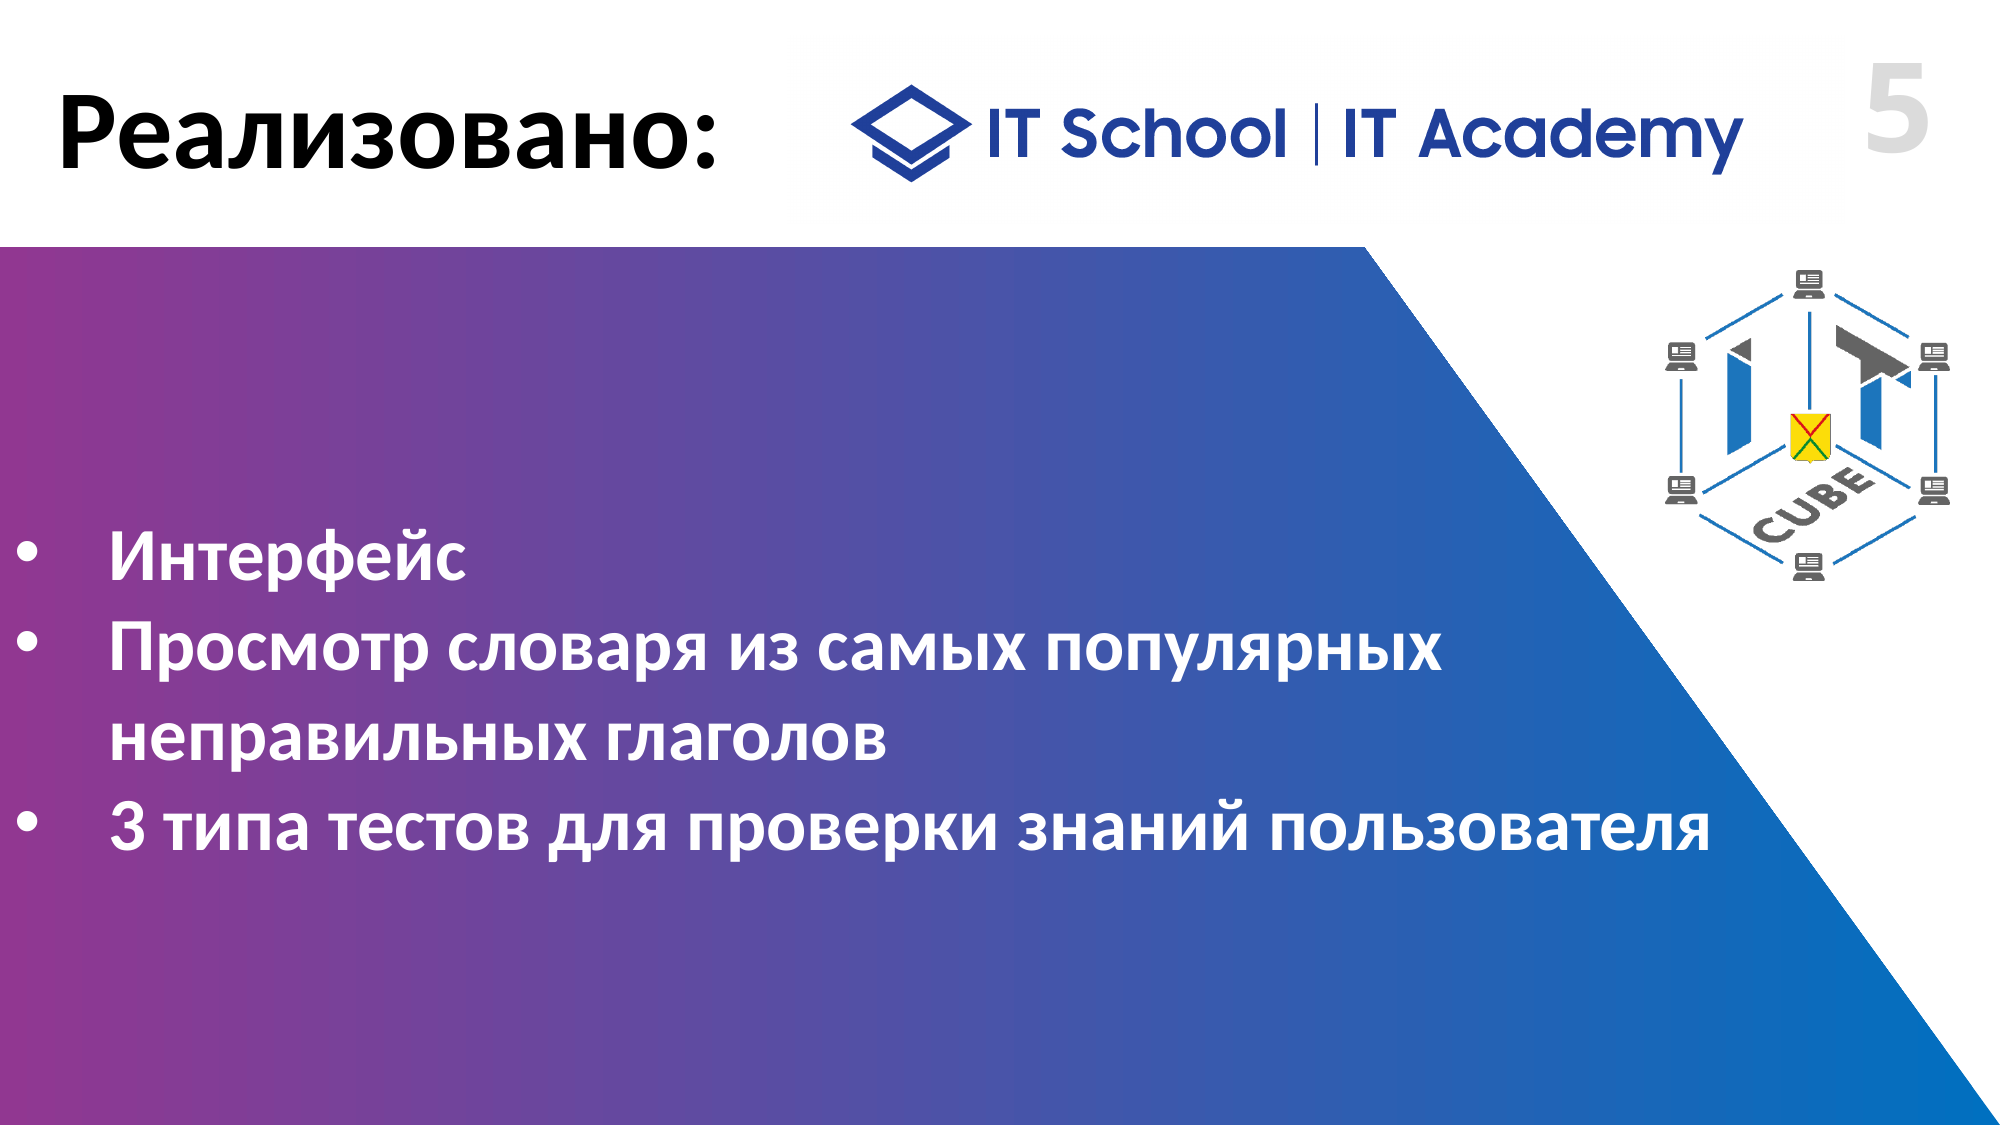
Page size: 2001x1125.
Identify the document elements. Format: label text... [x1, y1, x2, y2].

text_box Реализовано: [42, 48, 787, 199]
text_box Интерфейс Просмотр словаря из самых популярных неправильных глаголов 3 типа тестов для проверки знаний пользователя [0, 245, 2000, 1125]
picture [787, 35, 1845, 224]
picture [1665, 270, 1950, 582]
